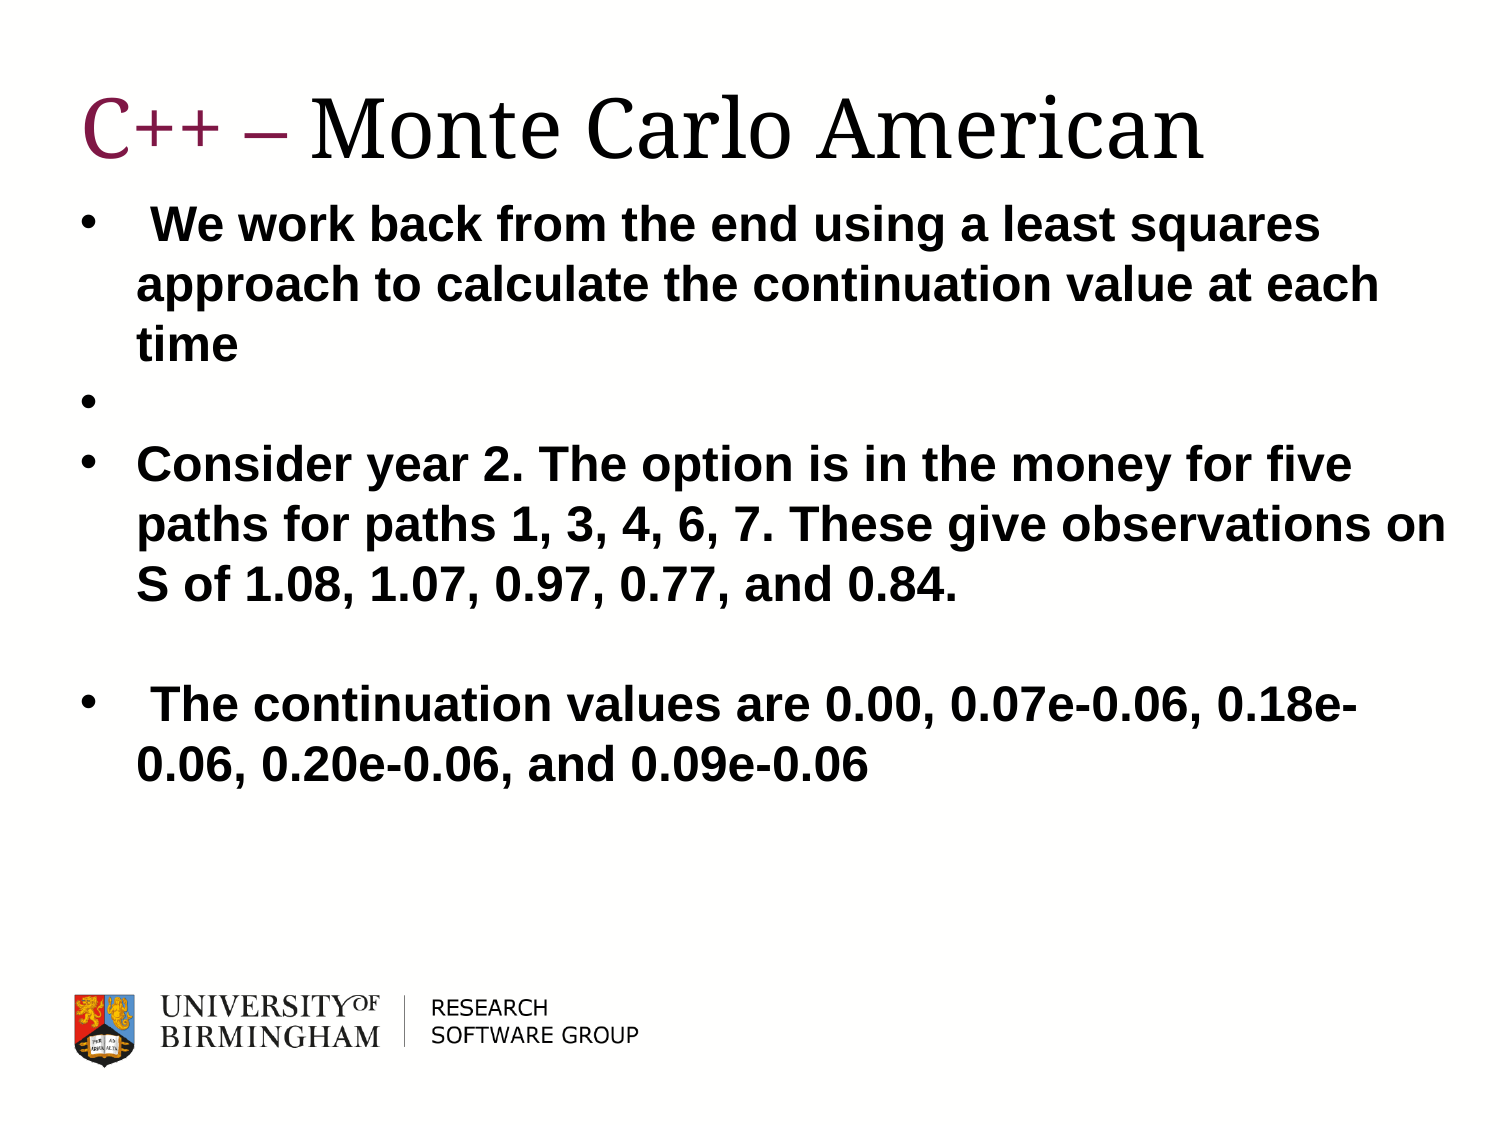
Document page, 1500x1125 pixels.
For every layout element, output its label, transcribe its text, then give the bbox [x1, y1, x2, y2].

picture [66, 984, 645, 1074]
title C++ – Monte Carlo American [65, 30, 1341, 184]
text_box We work back from the end using a least squares approach to calculate the continuation value at each time Consider year 2. The option is in the money for five paths for paths 1, 3, 4, 6, 7. These give observations on S of 1.08, 1.07, 0.97, 0.77, and 0.84. The continuation values are 0.00, 0.07e-0.06, 0.18e-0.06, 0.20e-0.06, and 0.09e-0.06 [65, 184, 1472, 800]
